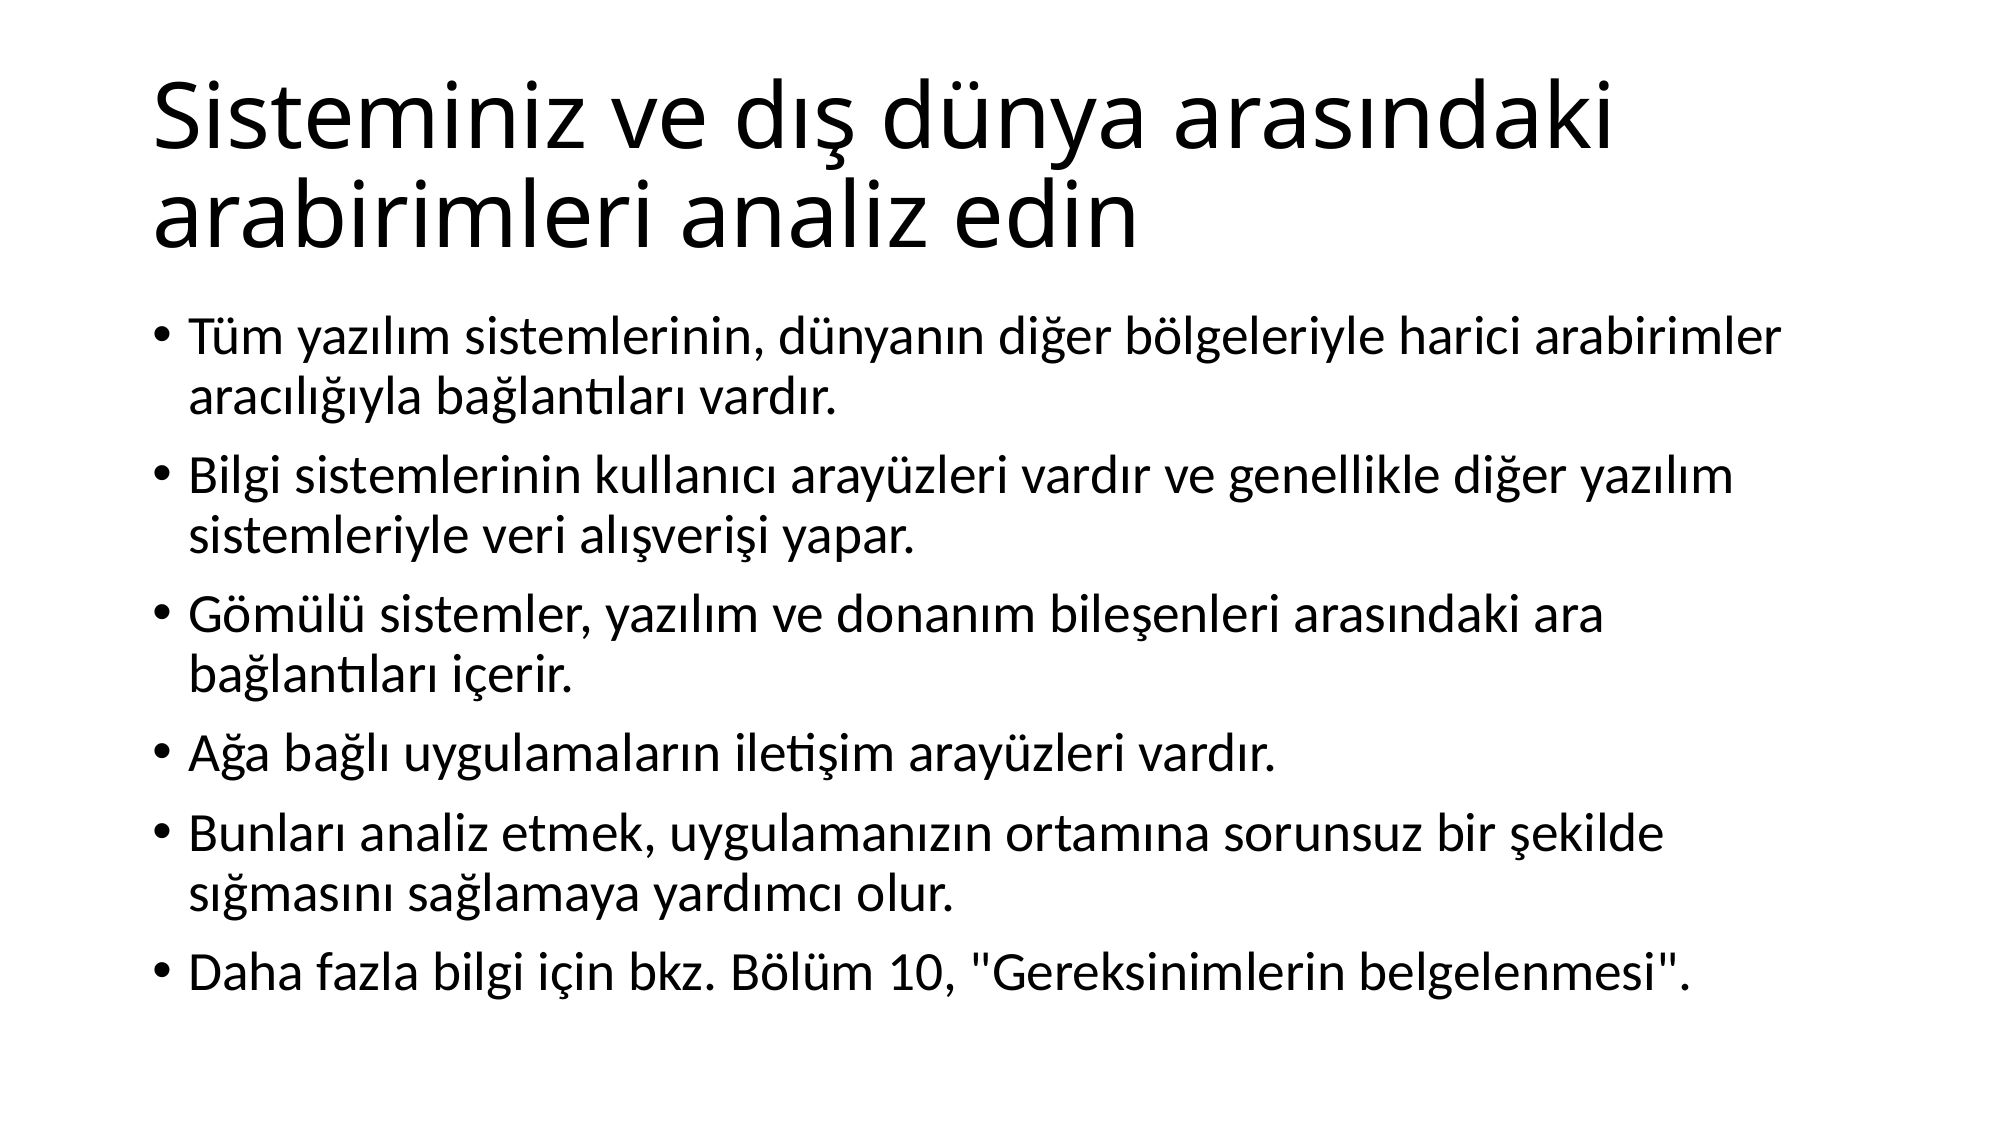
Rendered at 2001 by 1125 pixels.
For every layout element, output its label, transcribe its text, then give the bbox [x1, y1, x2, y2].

title Sisteminiz ve dış dünya arasındaki arabirimleri analiz edin [137, 59, 1863, 278]
list Tüm yazılım sistemlerinin, dünyanın diğer bölgeleriyle harici arabirimler aracılığıyla bağlantıları vardır. Bilgi sistemlerinin kullanıcı arayüzleri vardır ve genellikle diğer yazılım sistemleriyle veri alışverişi yapar. Gömülü sistemler, yazılım ve donanım bileşenleri arasındaki ara bağlantıları içerir. Ağa bağlı uygulamaların iletişim arayüzleri vardır. Bunları analiz etmek, uygulamanızın ortamına sorunsuz bir şekilde sığmasını sağlamaya yardımcı olur. Daha fazla bilgi için bkz. Bölüm 10, "Gereksinimlerin belgelenmesi". [137, 299, 1863, 1014]
